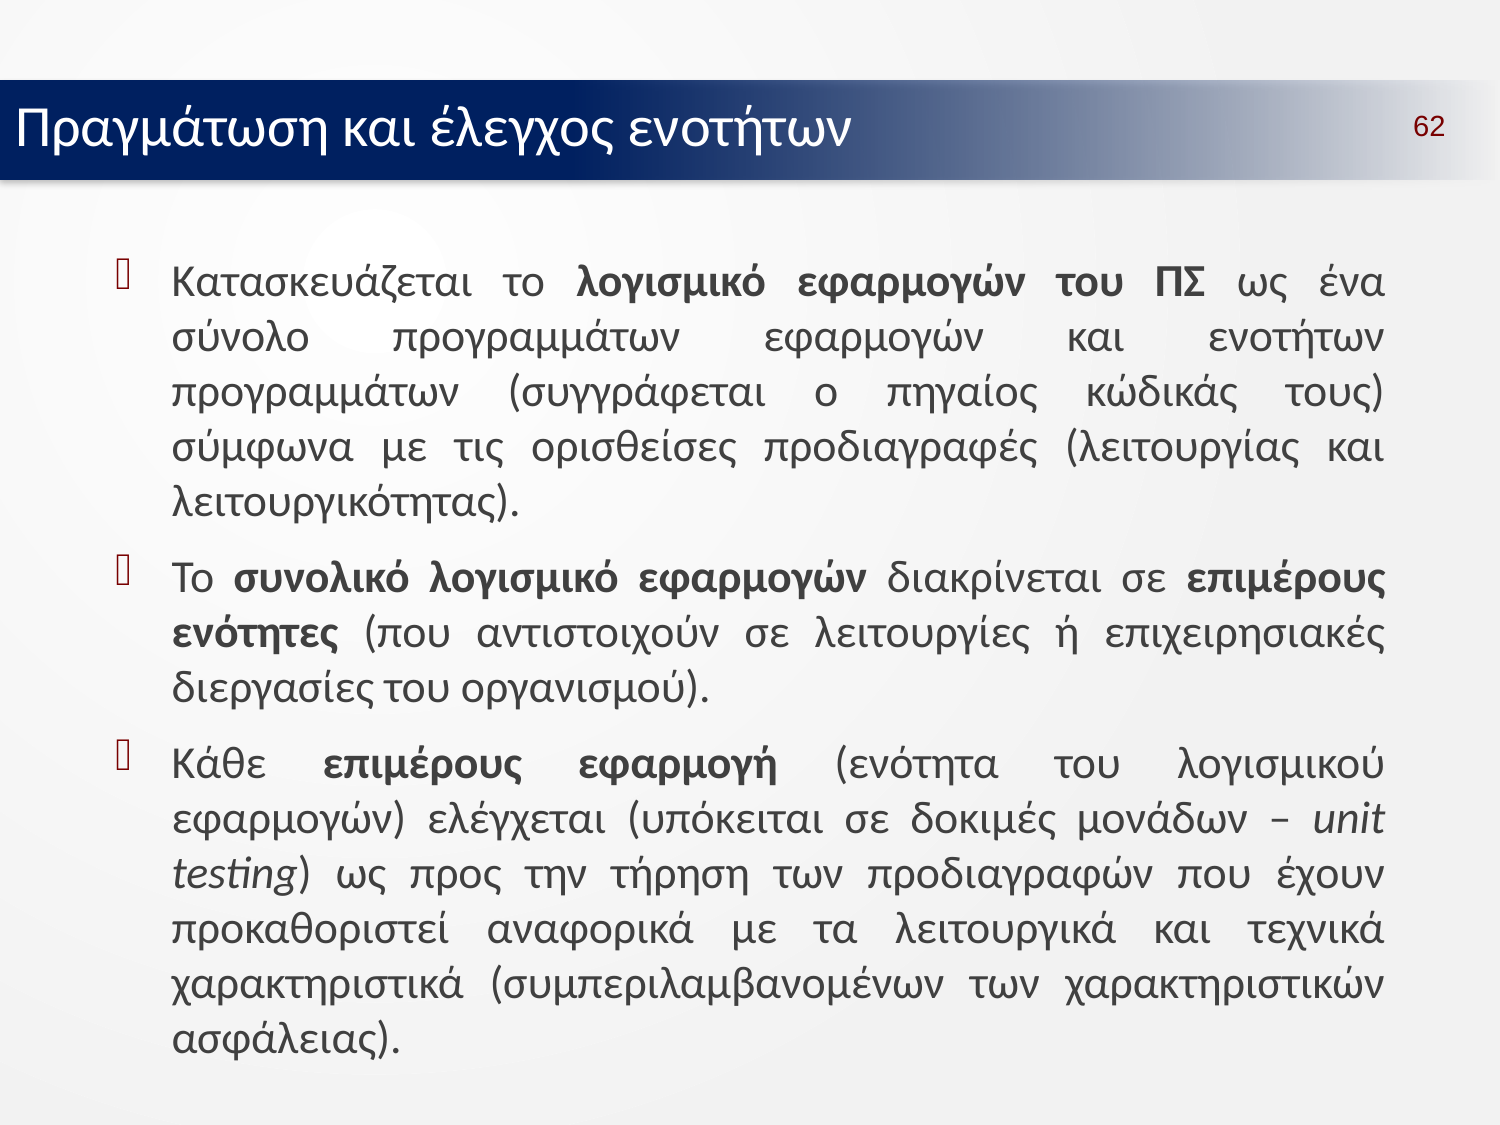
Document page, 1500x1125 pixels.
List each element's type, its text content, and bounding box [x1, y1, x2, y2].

slide_number 62 [1388, 100, 1471, 163]
list Κατασκευάζεται το λογισμικό εφαρμογών του ΠΣ ως ένα σύνολο προγραμμάτων εφαρμογών και ενοτήτων προγραμμάτων (συγγράφεται ο πηγαίος κώδικάς τους) σύμφωνα με τις ορισθείσες προδιαγραφές (λειτουργίας και λειτουργικότητας). Το συνολικό λογισμικό εφαρμογών διακρίνεται σε επιμέρους ενότητες (που αντιστοιχούν σε λειτουργίες ή επιχειρησιακές διεργασίες του οργανισμού). Κάθε επιμέρους εφαρμογή (ενότητα του λογισμικού εφαρμογών) ελέγχεται (υπόκειται σε δοκιμές μονάδων – unit testing) ως προς την τήρηση των προδιαγραφών που έχουν προκαθοριστεί αναφορικά με τα λειτουργικά και τεχνικά χαρακτηριστικά (συμπεριλαμβανομένων των χαρακτηριστικών ασφάλειας). [100, 243, 1401, 970]
list Πραγμάτωση και έλεγχος ενοτήτων [0, 80, 1318, 180]
